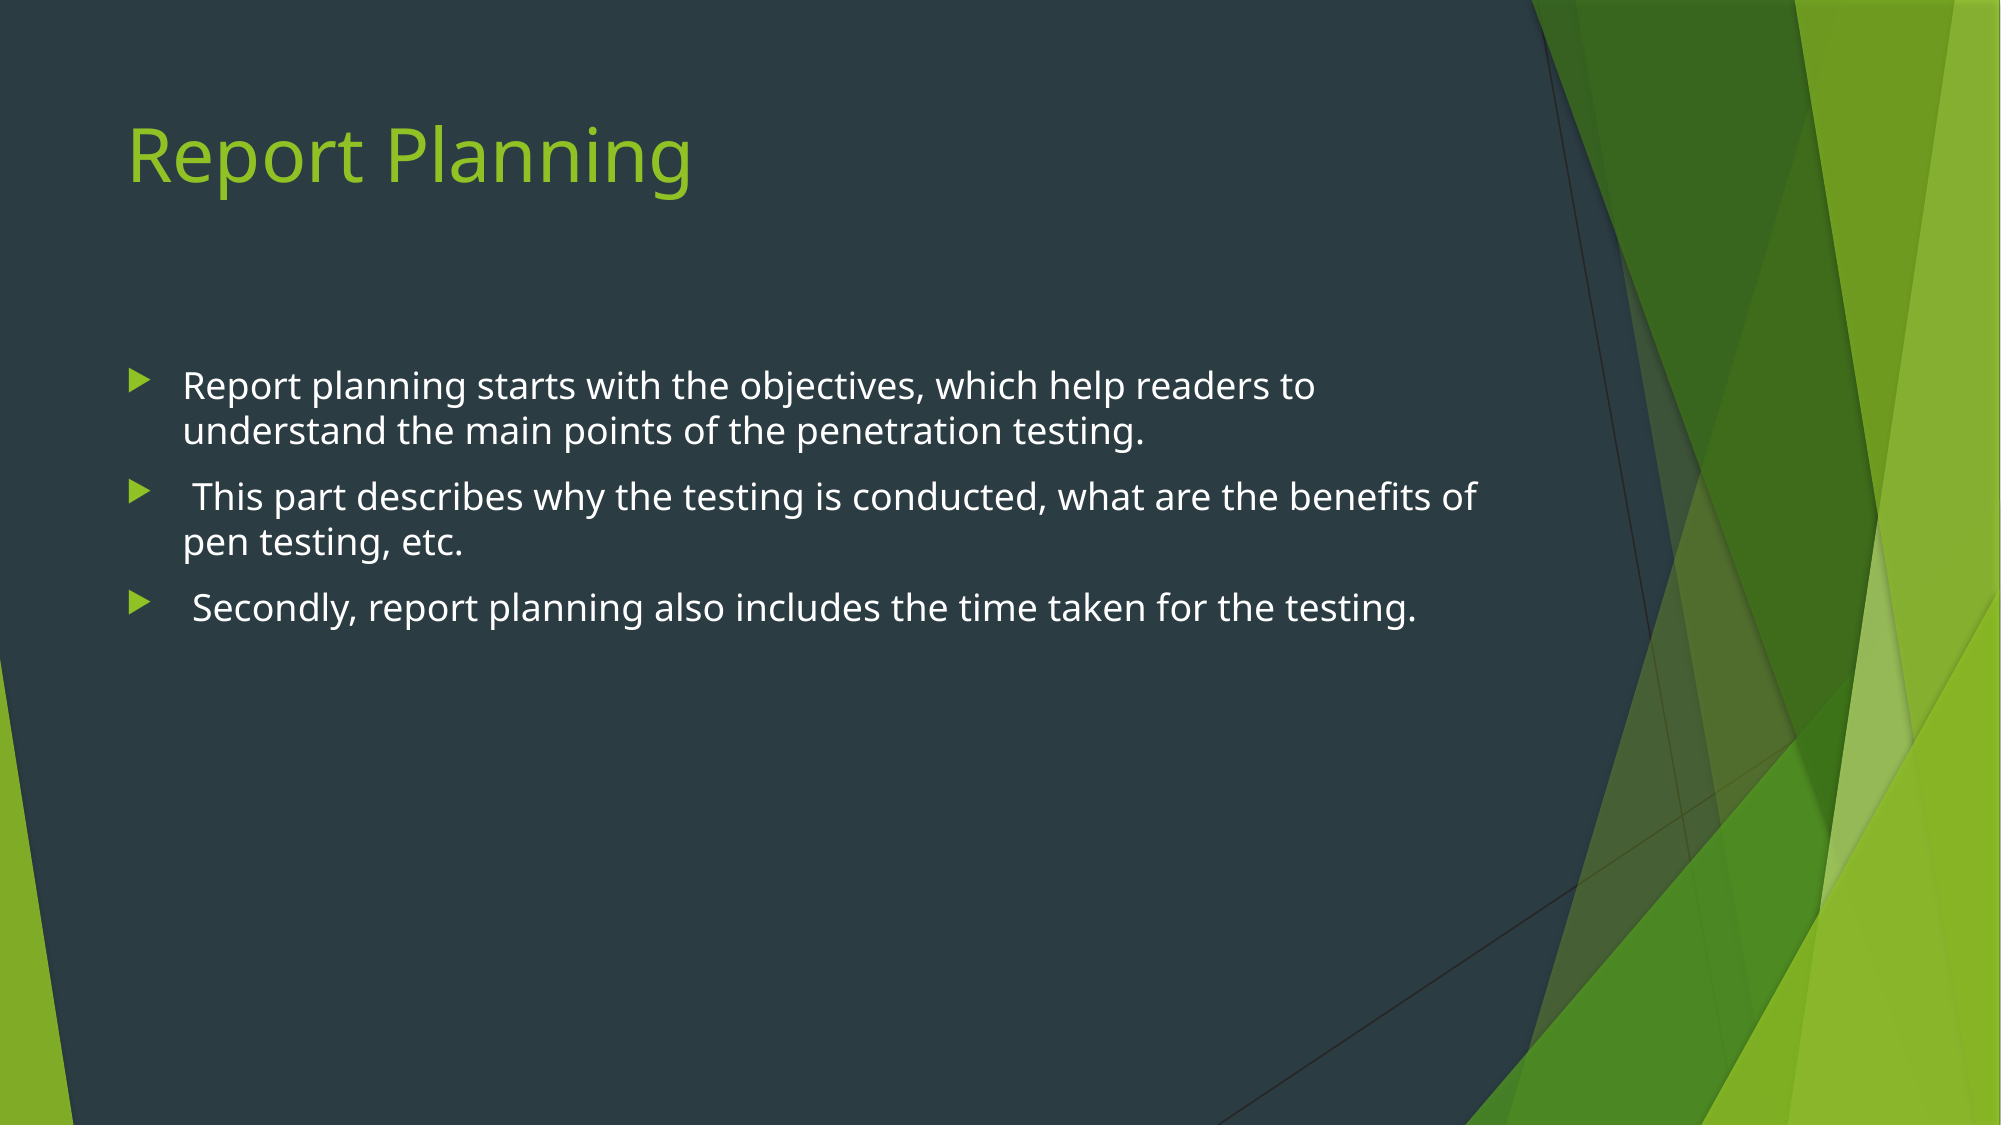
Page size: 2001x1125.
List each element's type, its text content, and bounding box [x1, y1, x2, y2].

list Report planning starts with the objectives, which help readers to understand the main points of the penetration testing. This part describes why the testing is conducted, what are the benefits of pen testing, etc. Secondly, report planning also includes the time taken for the testing. [111, 354, 1522, 992]
title Report Planning [111, 99, 1522, 317]
